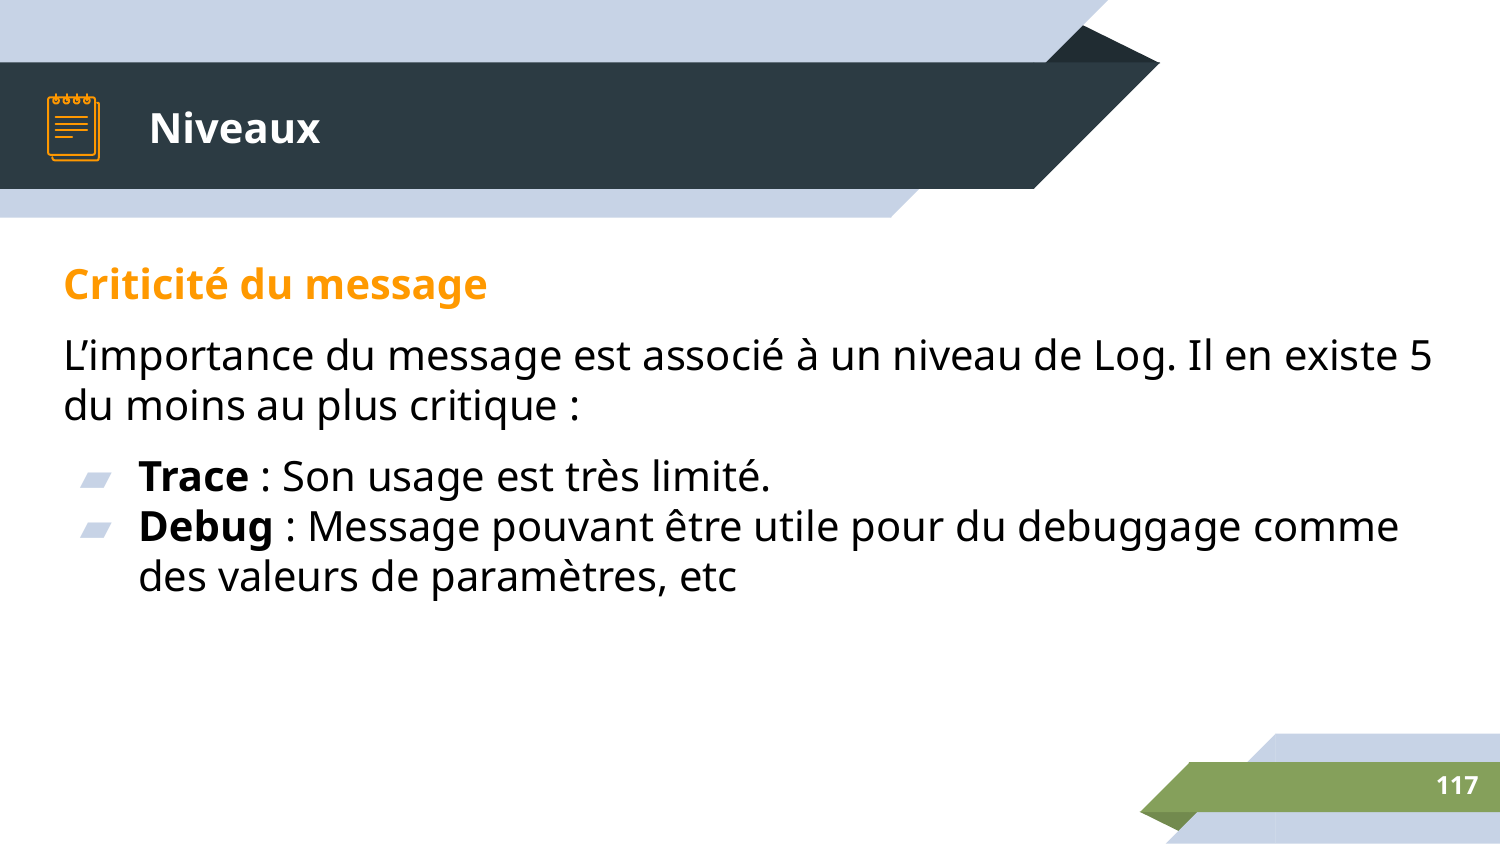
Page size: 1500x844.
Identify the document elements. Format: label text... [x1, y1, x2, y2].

title Niveaux [133, 64, 997, 190]
slide_number ‹#› [1249, 760, 1494, 813]
list Criticité du message L’importance du message est associé à un niveau de Log. Il en existe 5 du moins au plus critique : Trace : Son usage est très limité. Debug : Message pouvant être utile pour du debuggage comme des valeurs de paramètres, etc [48, 243, 1461, 647]
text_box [47, 93, 100, 161]
